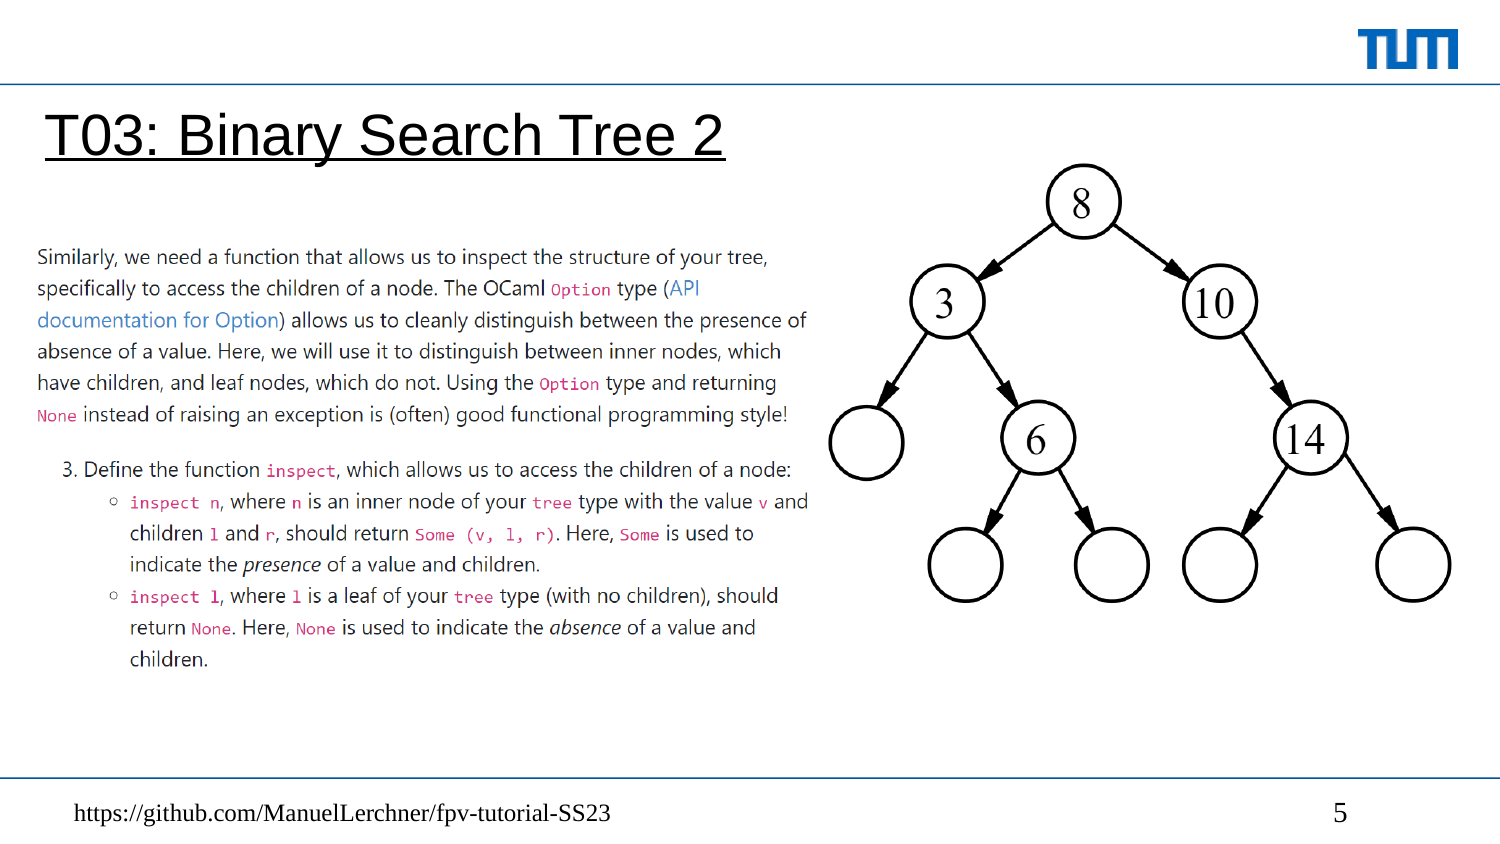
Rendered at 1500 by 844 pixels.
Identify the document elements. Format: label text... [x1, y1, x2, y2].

picture [1358, 29, 1458, 69]
picture [19, 158, 1461, 685]
title T03: Binary Search Tree 2 [29, 90, 1477, 183]
footer https://github.com/ManuelLerchner/fpv-tutorial-SS23 [58, 777, 827, 844]
